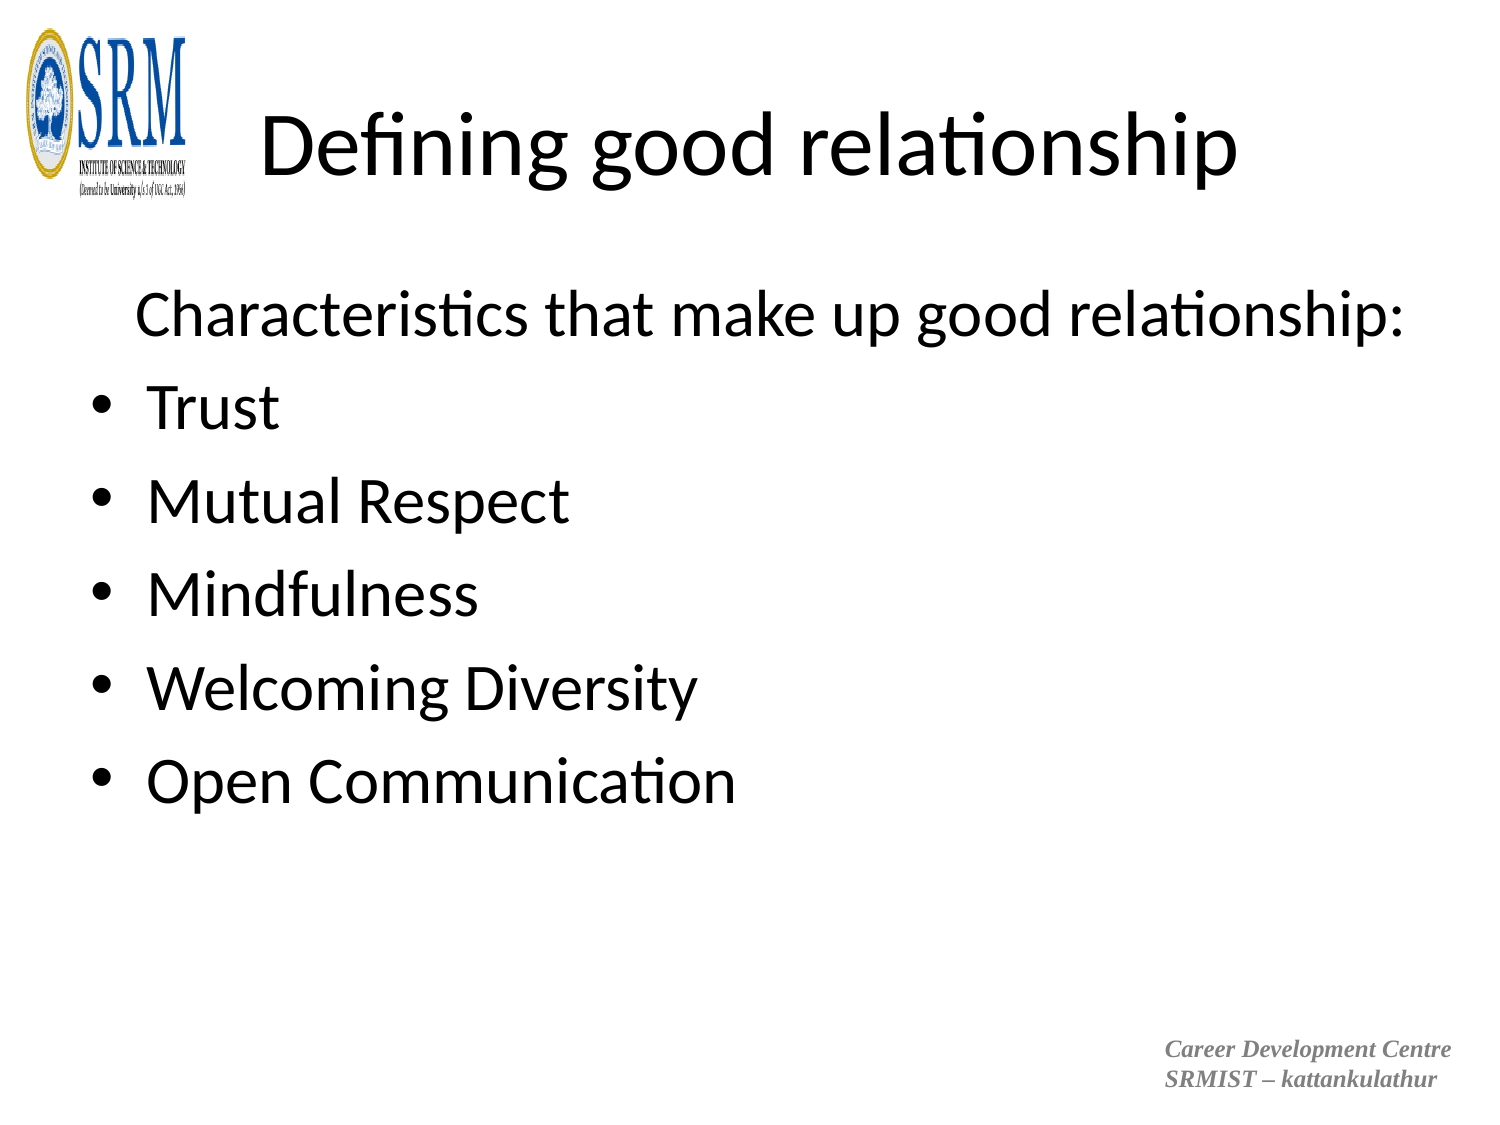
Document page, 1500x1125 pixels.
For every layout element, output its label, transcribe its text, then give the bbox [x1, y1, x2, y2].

title Defining good relationship [75, 45, 1425, 233]
picture [24, 24, 188, 201]
list Characteristics that make up good relationship: Trust Mutual Respect Mindfulness Welcoming Diversity Open Communication [75, 262, 1425, 1005]
text_box Career Development Centre SRMIST – kattankulathur [1149, 1024, 1475, 1100]
